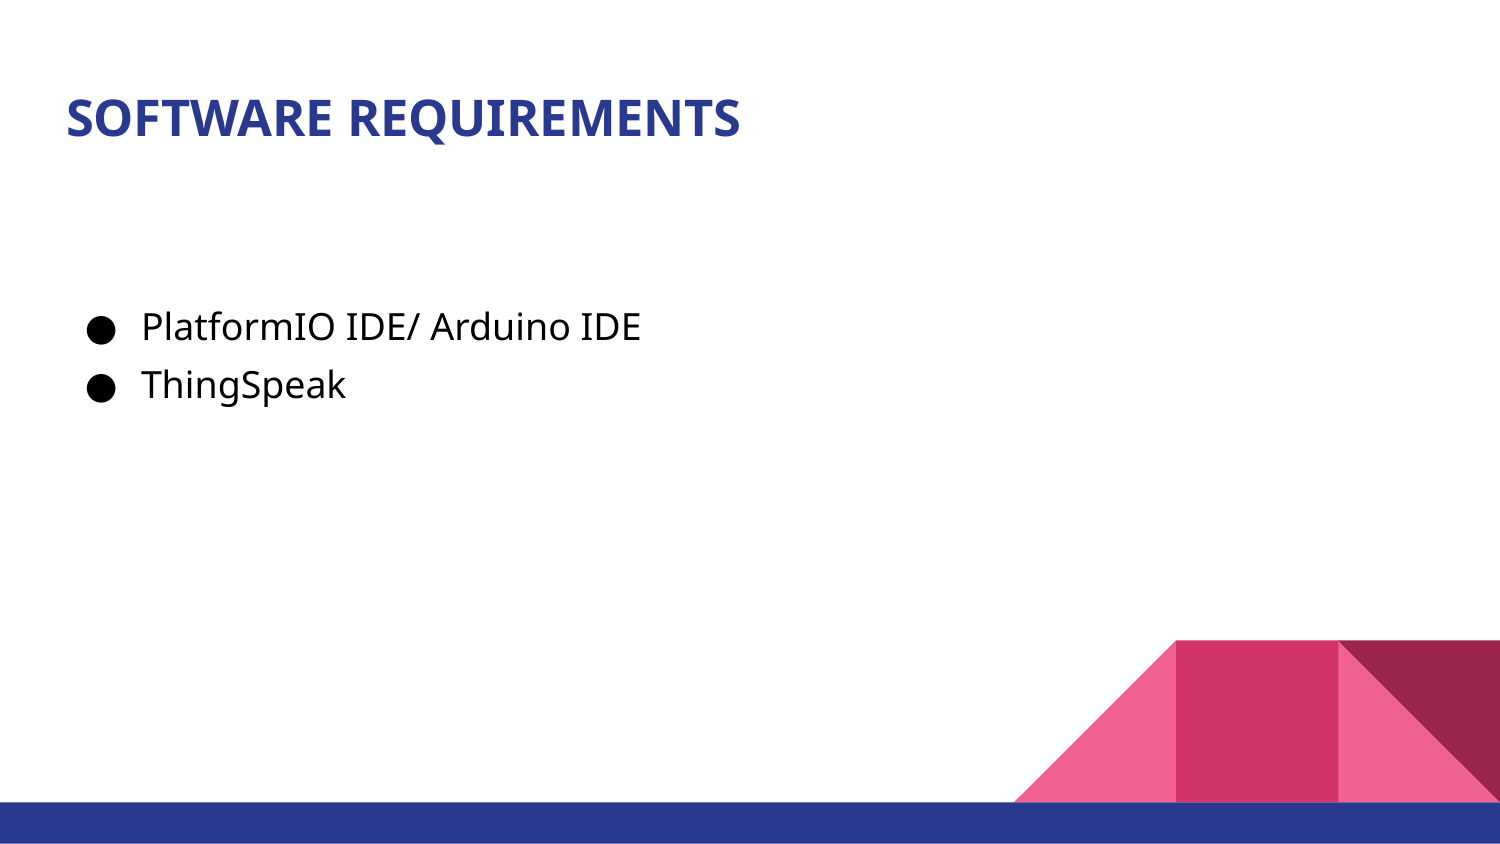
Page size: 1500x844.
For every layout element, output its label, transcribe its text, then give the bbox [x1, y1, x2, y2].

title SOFTWARE REQUIREMENTS [51, 67, 1449, 167]
list PlatformIO IDE/ Arduino IDE ThingSpeak [51, 201, 1449, 750]
